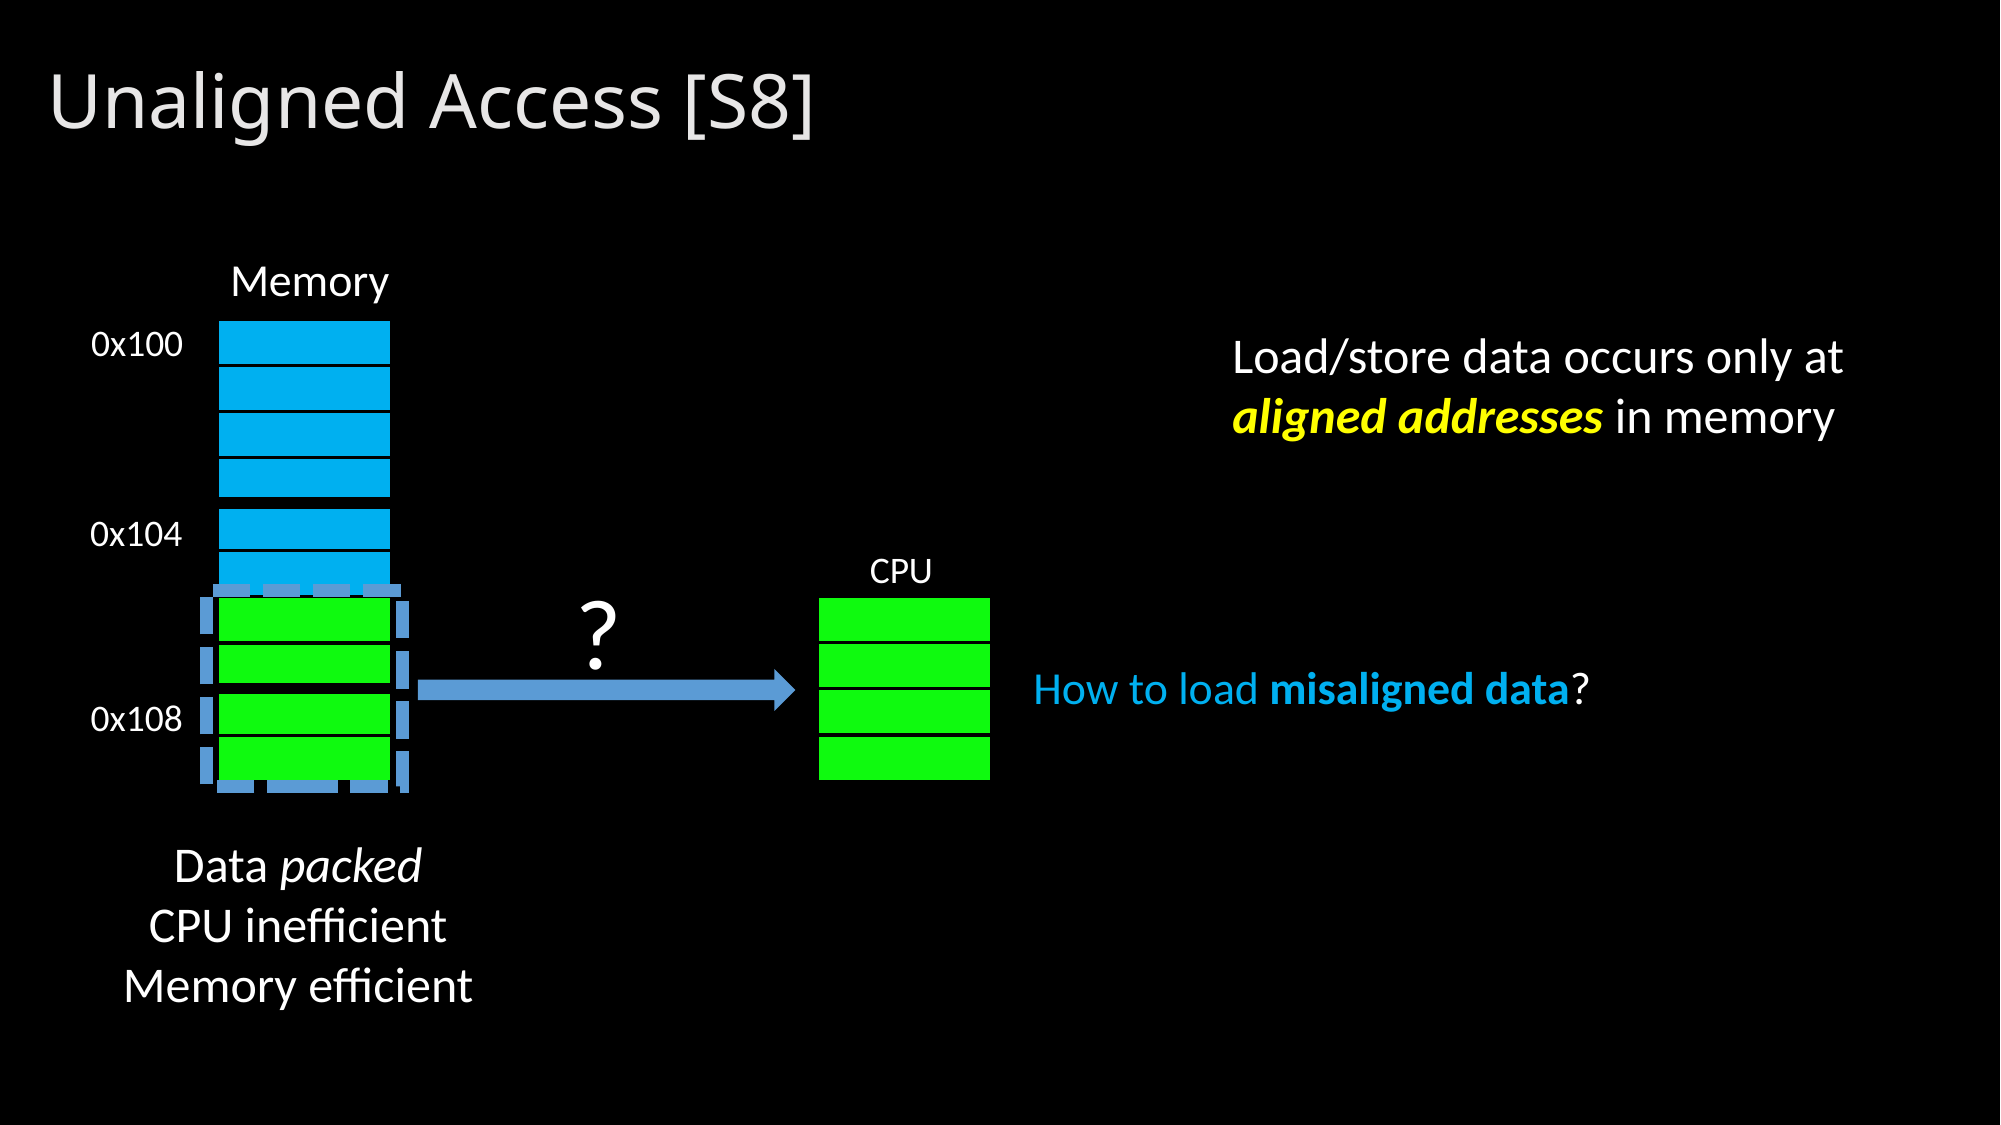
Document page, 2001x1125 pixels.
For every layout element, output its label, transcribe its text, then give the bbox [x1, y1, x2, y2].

title Unaligned Access [S8] [32, 31, 1966, 177]
text_box [392, 507, 396, 589]
text_box 0x100 [76, 311, 199, 371]
text_box Data packed CPU inefficient Memory efficient [107, 825, 489, 1021]
text_box 0x108 [75, 686, 198, 747]
text_box Memory [215, 243, 405, 314]
text_box [392, 787, 396, 825]
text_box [216, 319, 392, 504]
text_box [392, 589, 403, 788]
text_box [814, 538, 995, 785]
text_box [417, 668, 796, 711]
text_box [216, 689, 392, 874]
text_box Load/store data occurs only at aligned addresses in memory [1217, 315, 1871, 451]
text_box [206, 589, 216, 788]
text_box 0x104 [75, 502, 198, 562]
text_box [214, 315, 396, 507]
text_box How to load misaligned data? [1018, 651, 1607, 721]
text_box ? [560, 562, 706, 698]
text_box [216, 504, 392, 689]
